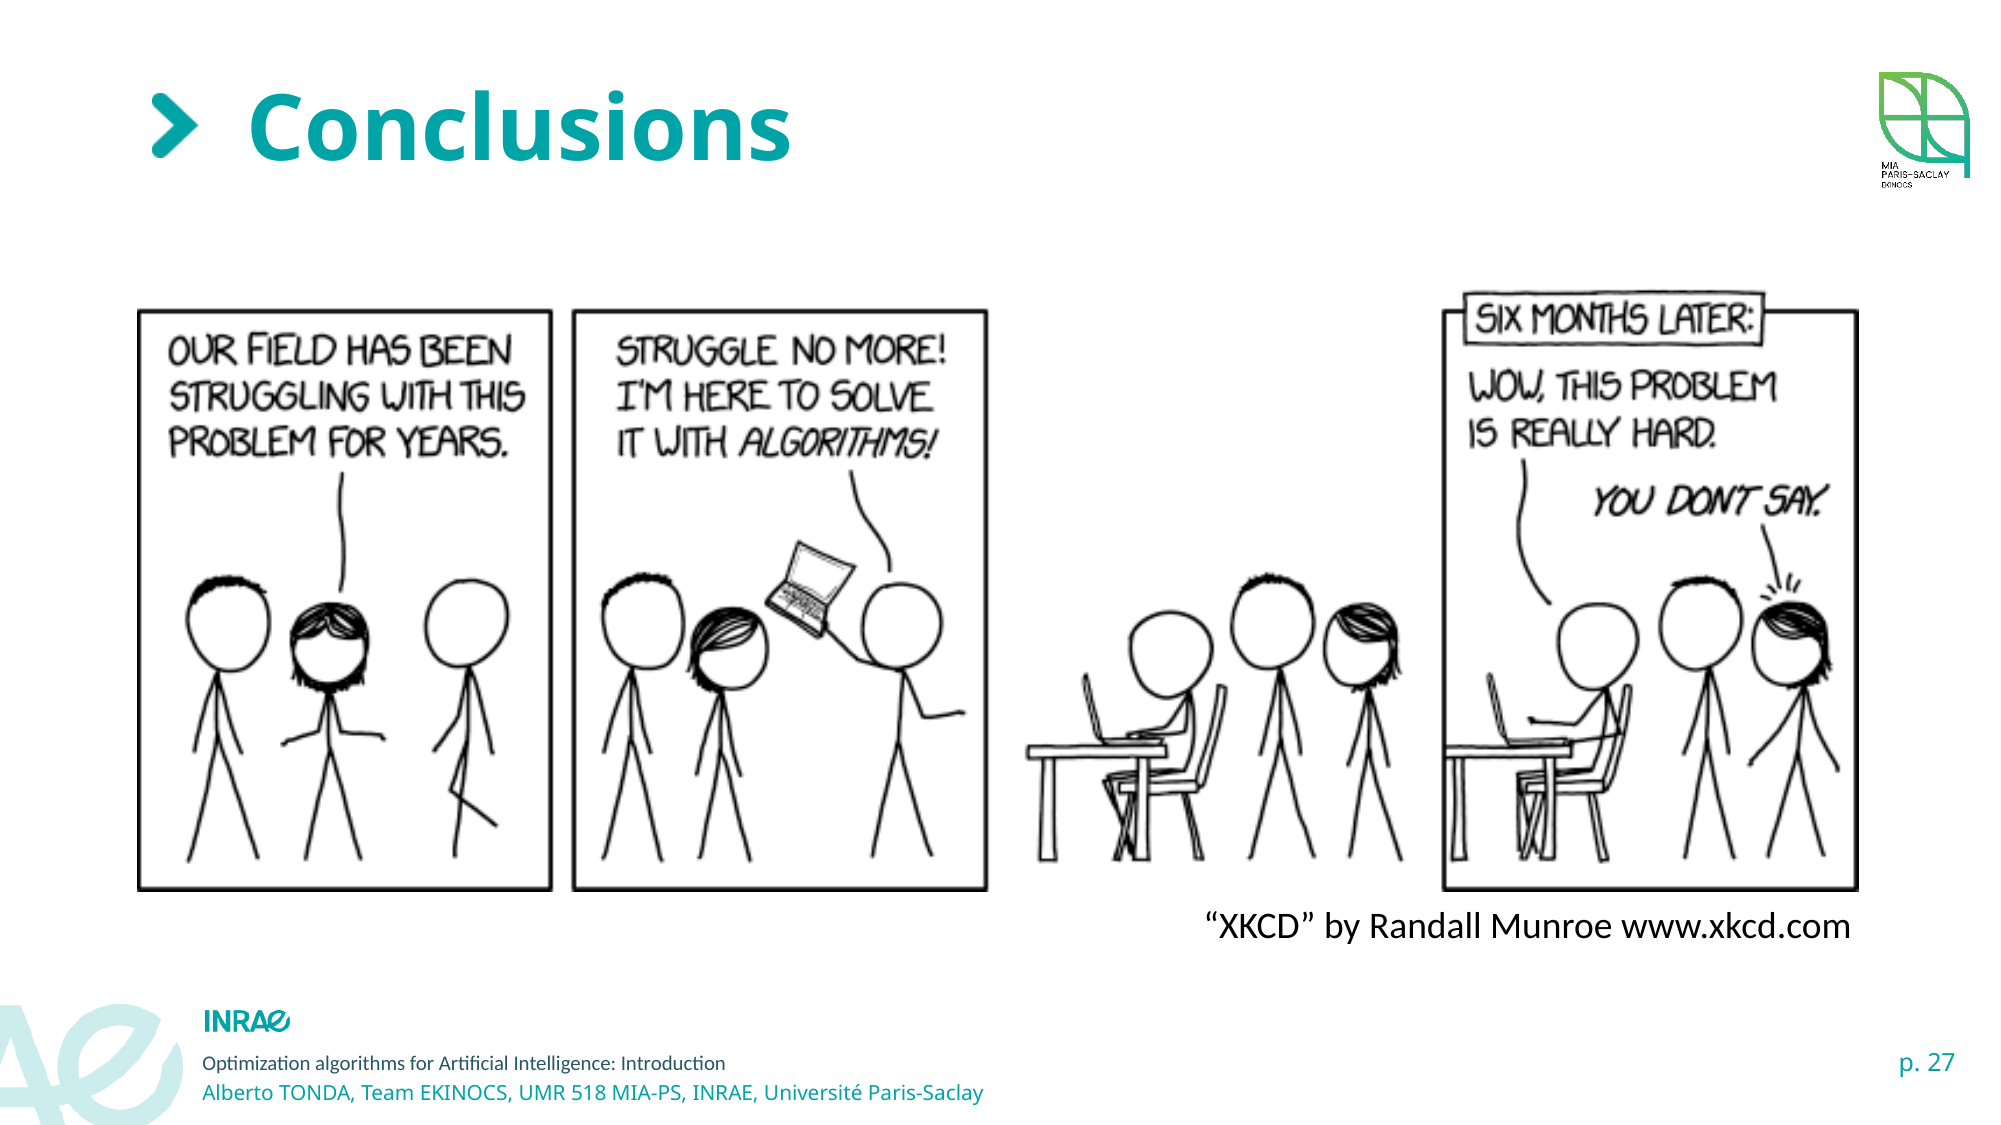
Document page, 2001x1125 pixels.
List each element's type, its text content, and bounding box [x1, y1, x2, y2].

title Conclusions [137, 59, 1863, 203]
picture [152, 93, 200, 158]
text_box “XKCD” by Randall Munroe www.xkcd.com [1188, 893, 1902, 954]
picture [137, 284, 1859, 892]
picture [1862, 54, 1986, 205]
picture [0, 996, 329, 1125]
